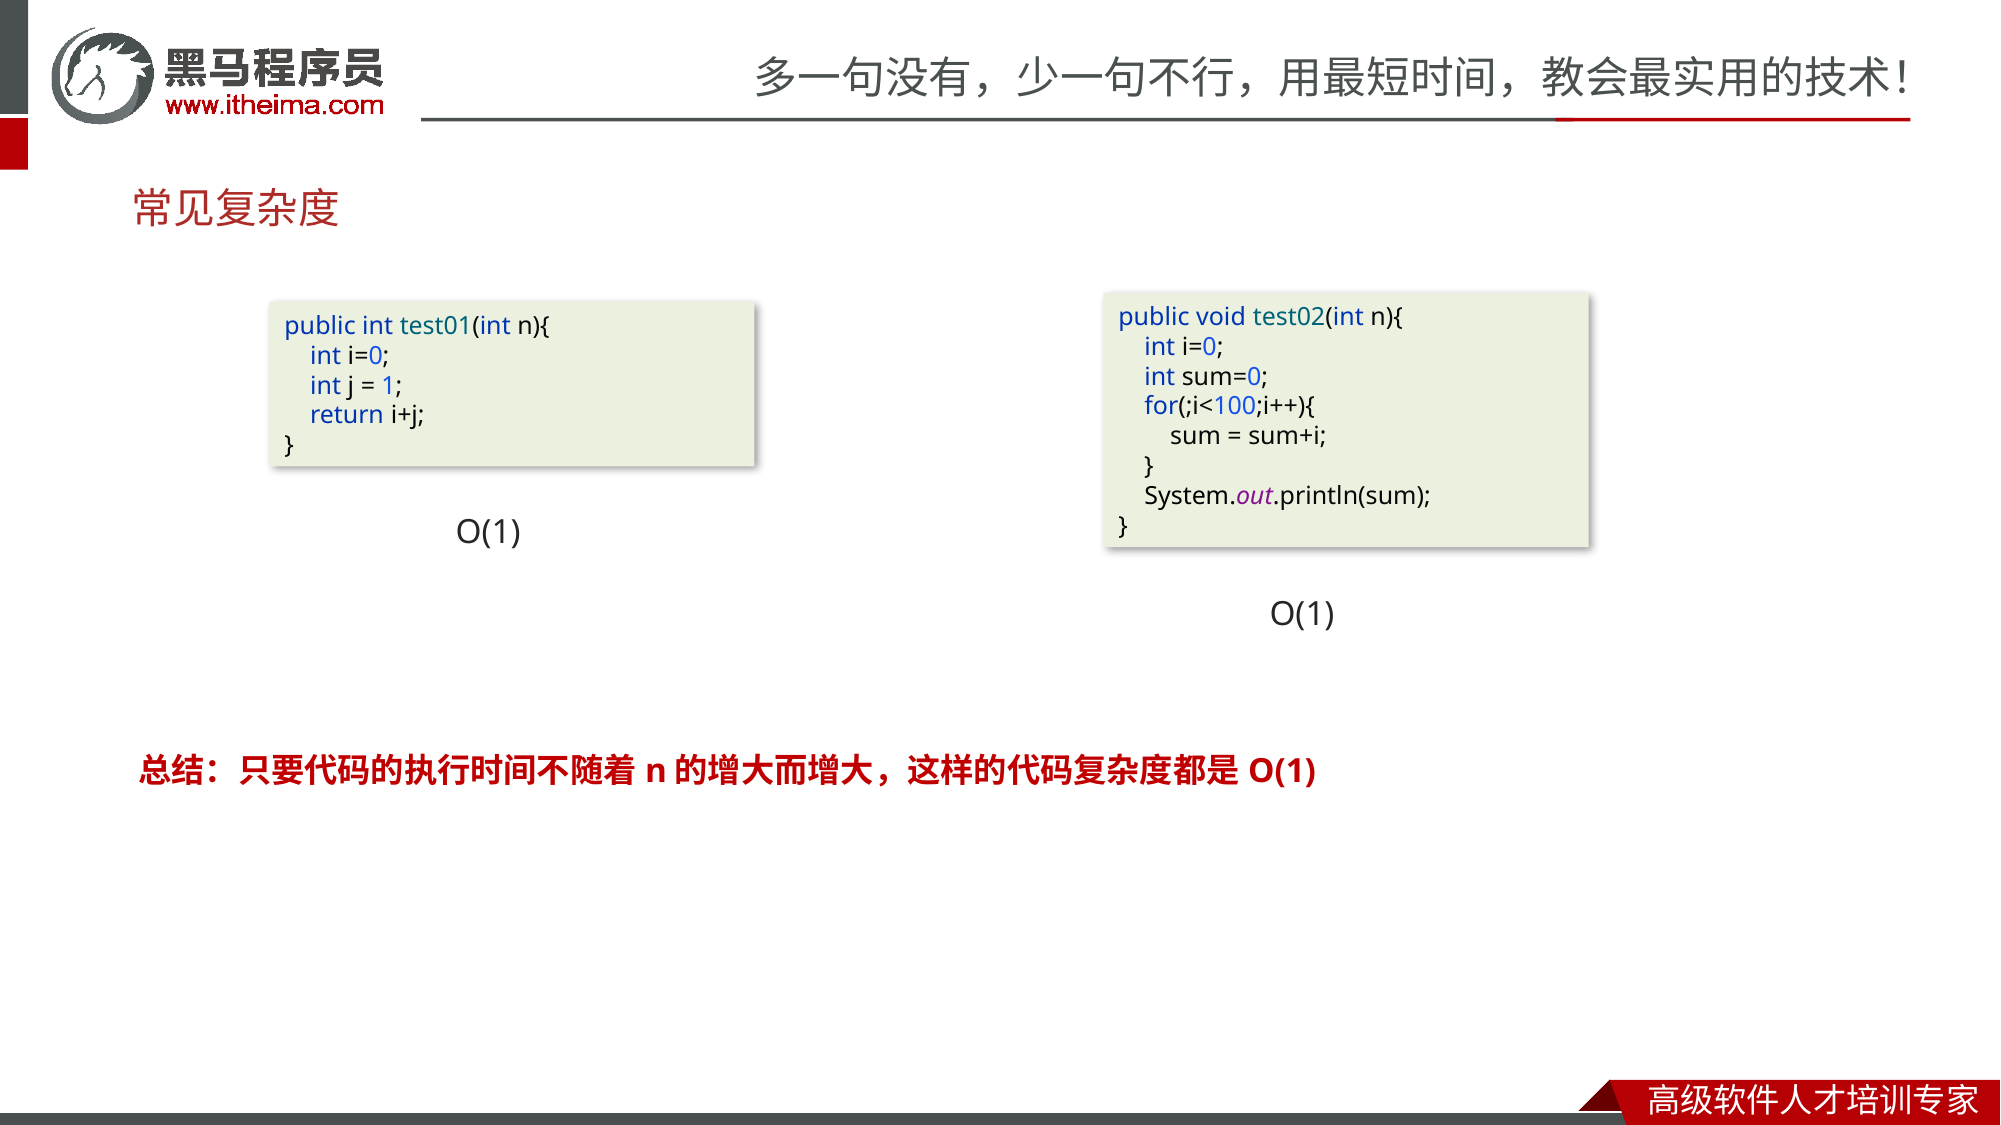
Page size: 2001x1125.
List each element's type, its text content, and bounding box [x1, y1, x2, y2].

text_box public void test02(int n){ int i=0; int sum=0; for(;i<100;i++){ sum = sum+i; } System.out.println(sum); } [1103, 292, 1589, 548]
text_box O(1) [440, 483, 583, 569]
text_box 总结：只要代码的执行时间不随着n的增大而增大，这样的代码复杂度都是O(1) [123, 722, 1624, 808]
picture [50, 26, 384, 125]
text_box public int test01(int n){ int i=0; int j = 1; return i+j; } [269, 301, 755, 467]
title 常见复杂度 [116, 164, 1872, 250]
text_box O(1) [1254, 565, 1397, 650]
